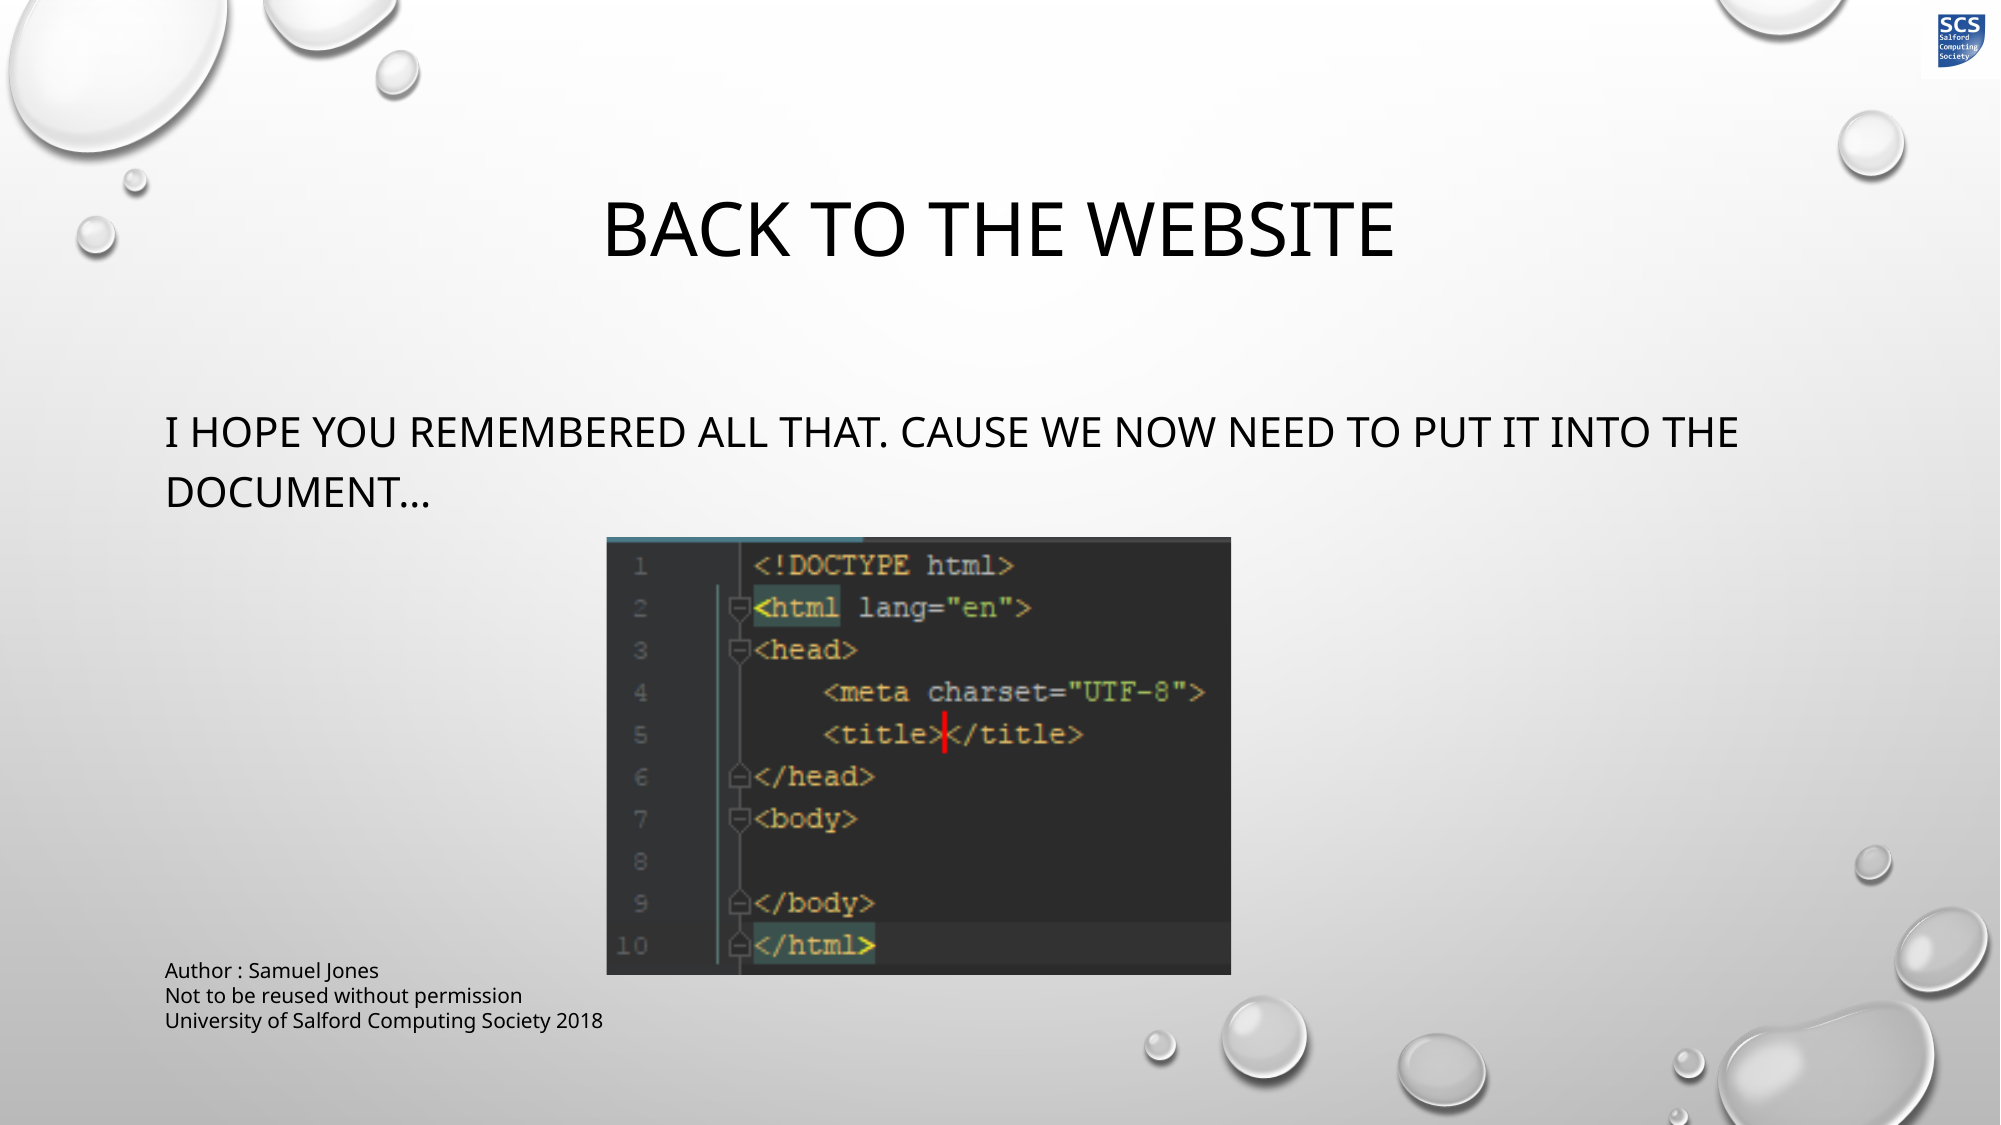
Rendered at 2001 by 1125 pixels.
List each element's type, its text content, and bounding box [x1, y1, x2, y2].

list I hope you remembered all that. Cause we now need to put it into the document… [149, 388, 1850, 950]
picture [0, 0, 2000, 1125]
footer Author : Samuel Jones Not to be reused without permission University of Salford Computing Society 2018 [149, 965, 1245, 1025]
title Back to the website [149, 101, 1851, 364]
